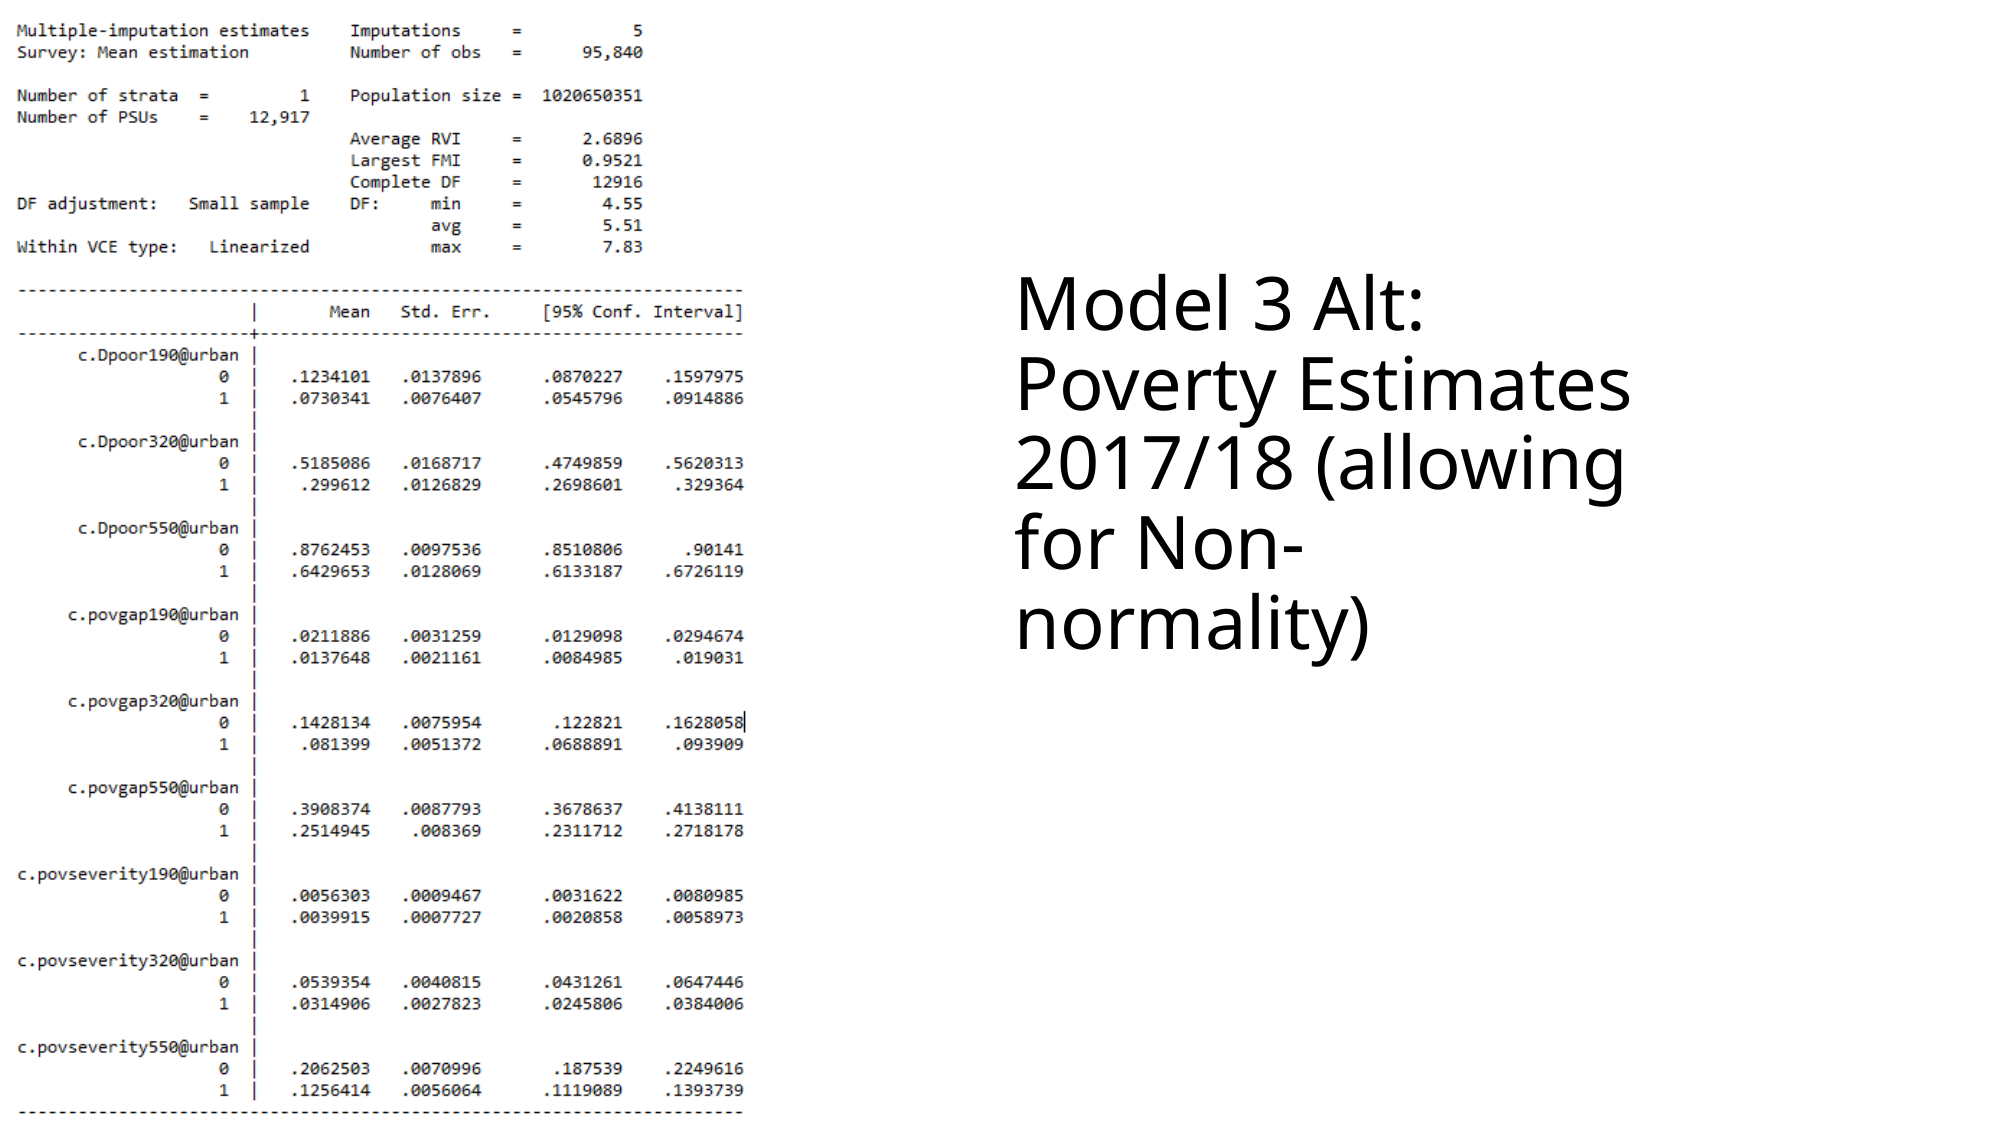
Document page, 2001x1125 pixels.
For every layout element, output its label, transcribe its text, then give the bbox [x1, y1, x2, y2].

title Model Imputation 2017/18: No transportation variables or time interaction variables [861, 109, 1892, 659]
text_box Model 3 Alt: Poverty Estimates 2017/18 (allowing for Non-normality) [999, 190, 1660, 673]
picture [13, 0, 783, 1125]
